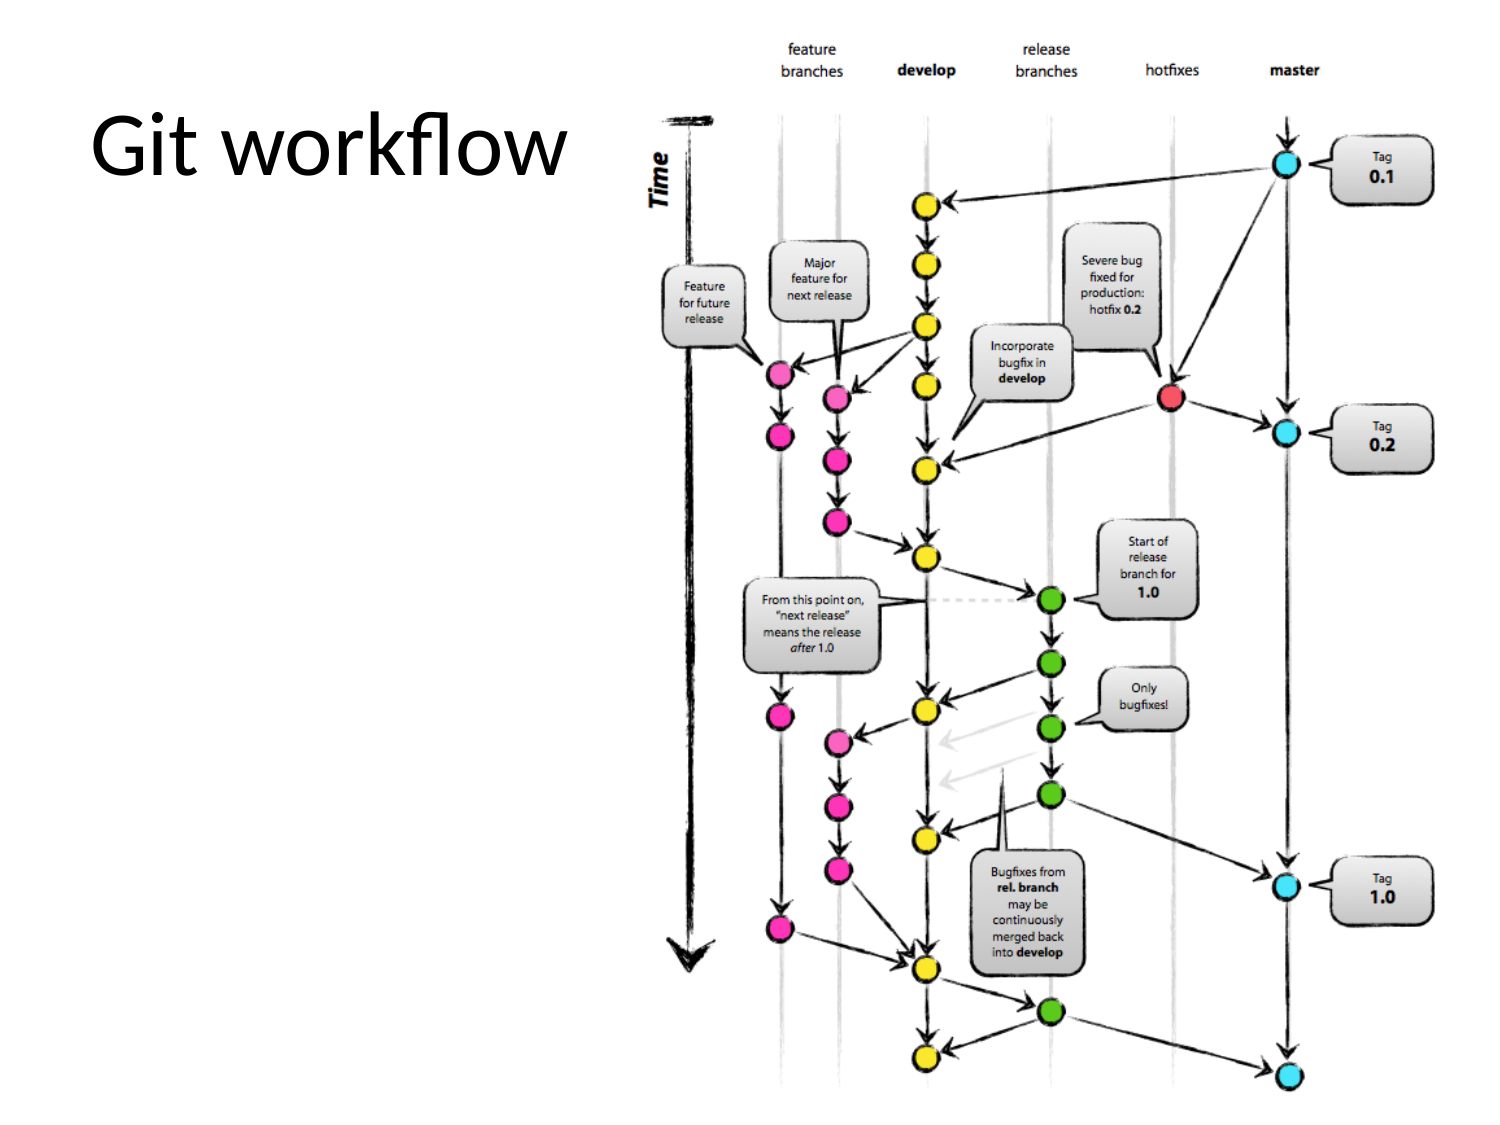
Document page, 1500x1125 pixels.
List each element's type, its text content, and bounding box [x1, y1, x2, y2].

title Git workflow [75, 45, 585, 233]
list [643, 38, 1436, 1095]
